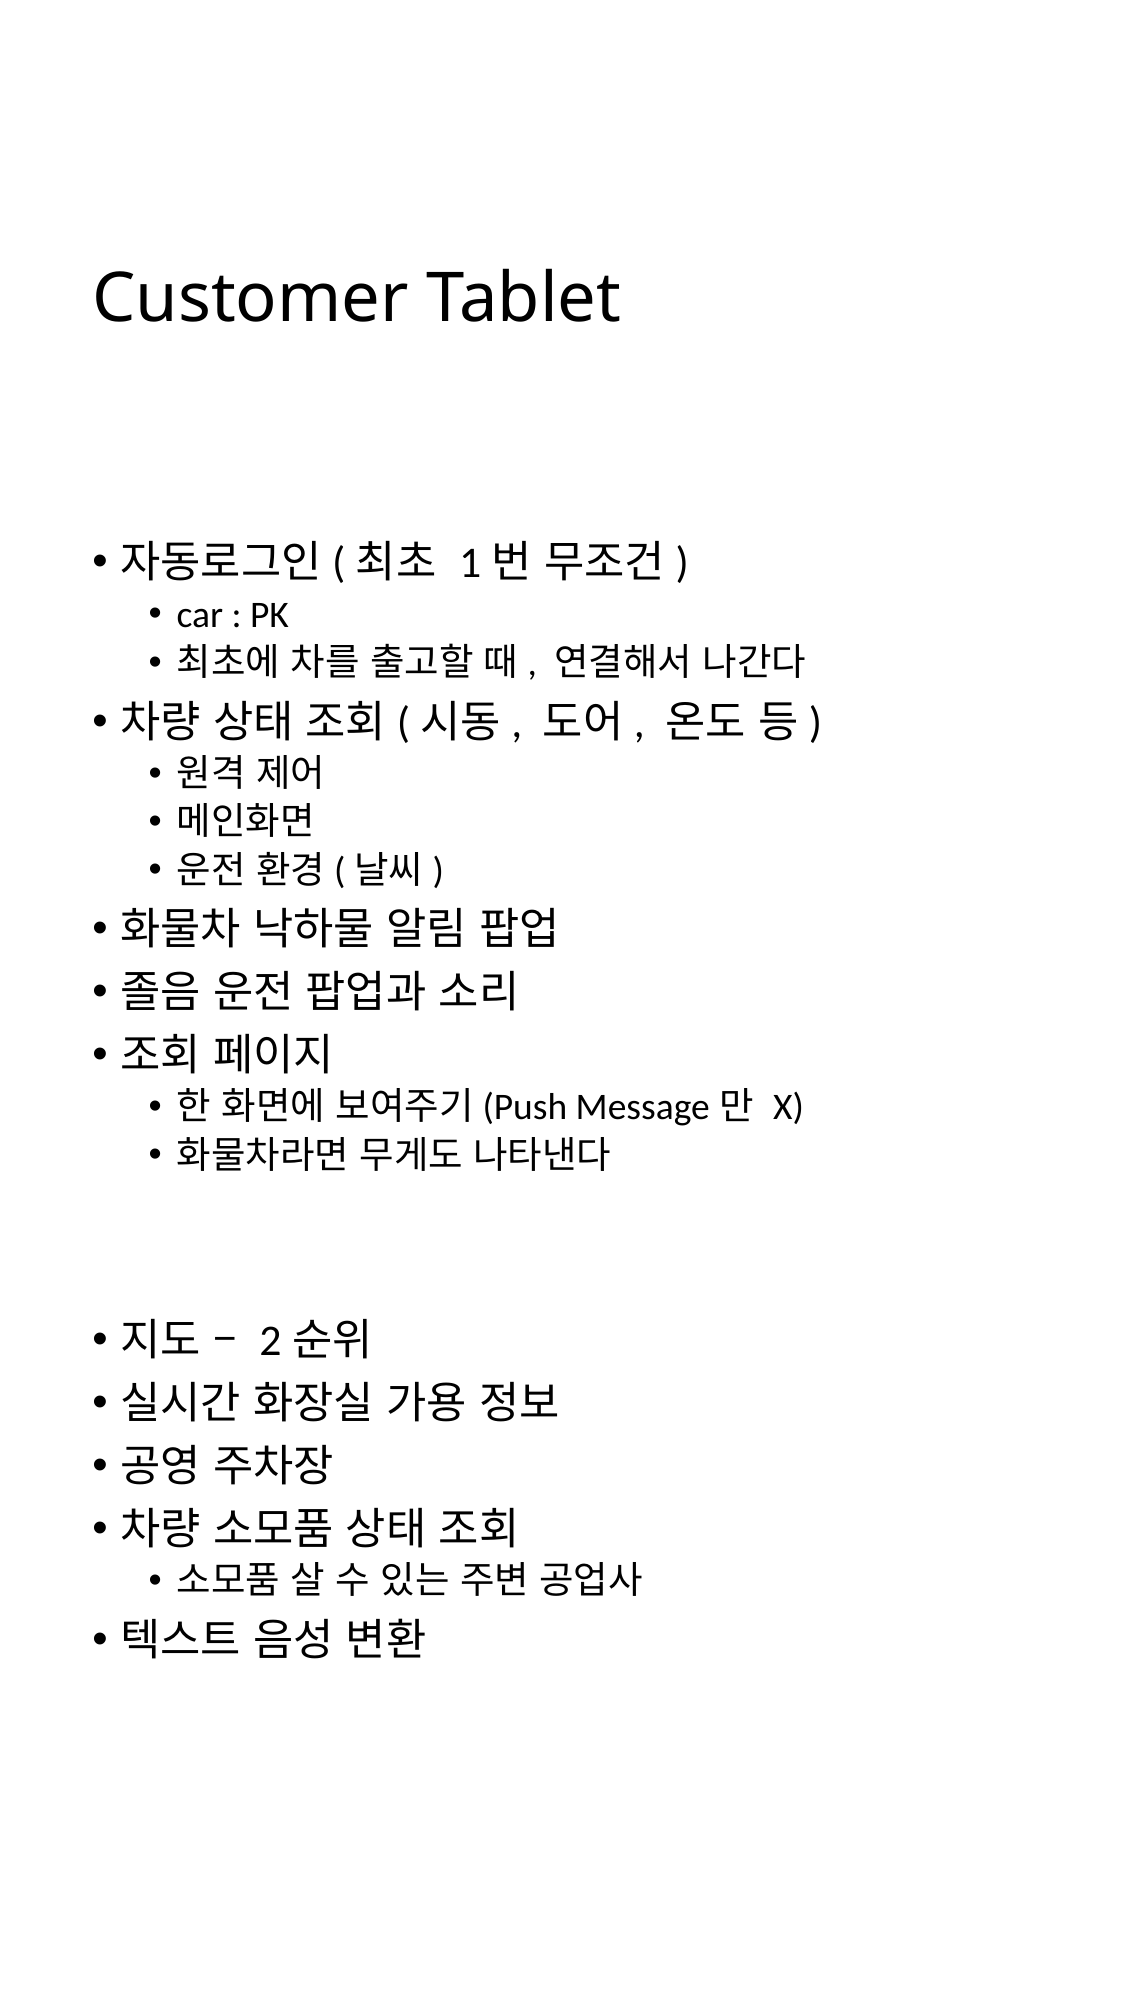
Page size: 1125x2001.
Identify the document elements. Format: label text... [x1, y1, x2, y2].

list 자동로그인(최초 1번 무조건) car : PK 최초에 차를 출고할 때, 연결해서 나간다 차량 상태 조회(시동, 도어, 온도 등) 원격 제어 메인화면 운전 환경(날씨) 화물차 낙하물 알림 팝업 졸음 운전 팝업과 소리 조회 페이지 한 화면에 보여주기(Push Message만 X) 화물차라면 무게도 나타낸다 지도 – 2순위 실시간 화장실 가용 정보 공영 주차장 차량 소모품 상태 조회 소모품 살 수 있는 주변 공업사 텍스트 음성 변환 [77, 532, 1048, 1802]
title Customer Tablet [77, 106, 1048, 493]
